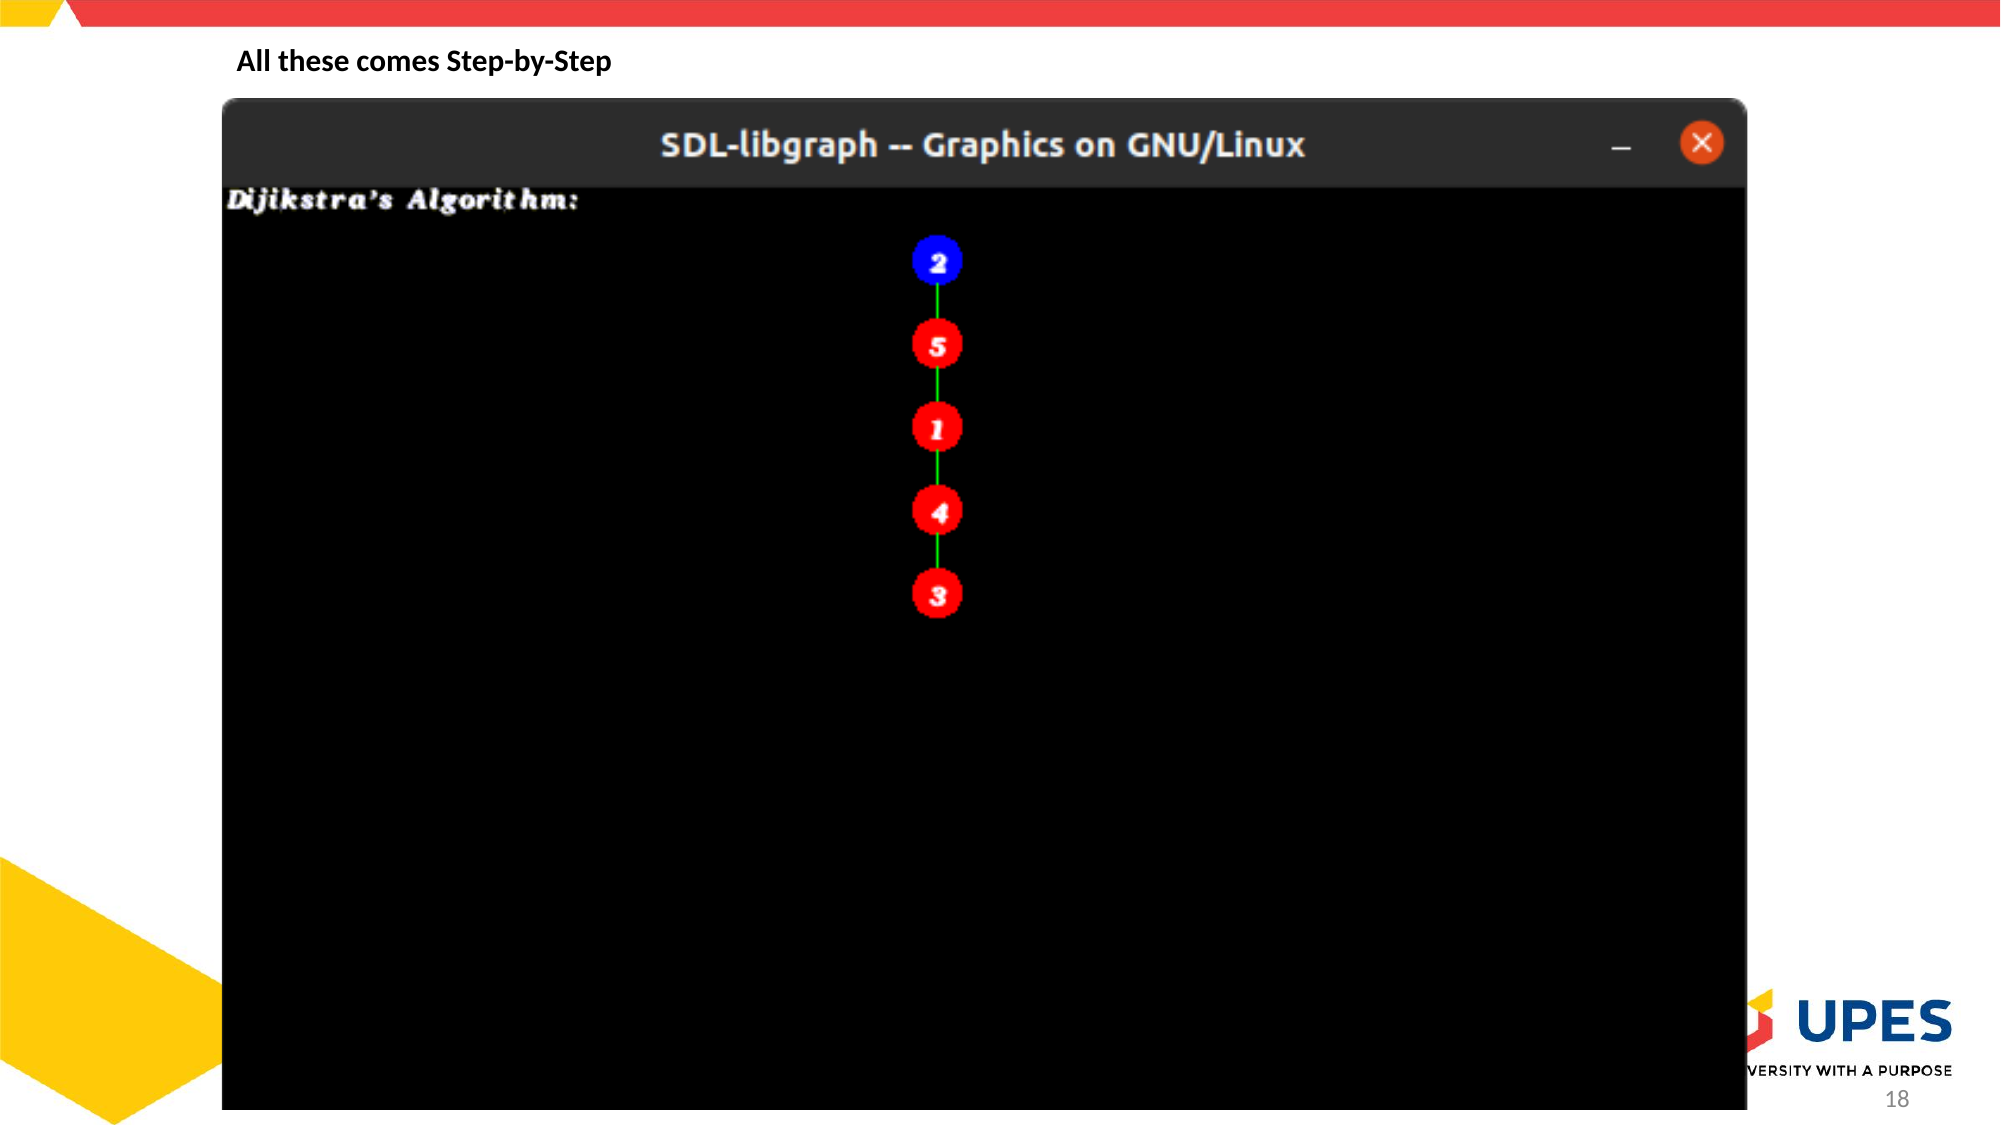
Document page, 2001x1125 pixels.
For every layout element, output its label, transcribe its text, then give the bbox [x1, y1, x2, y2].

text_box All these comes Step-by-Step [221, 25, 1186, 97]
picture [0, 0, 2001, 1125]
